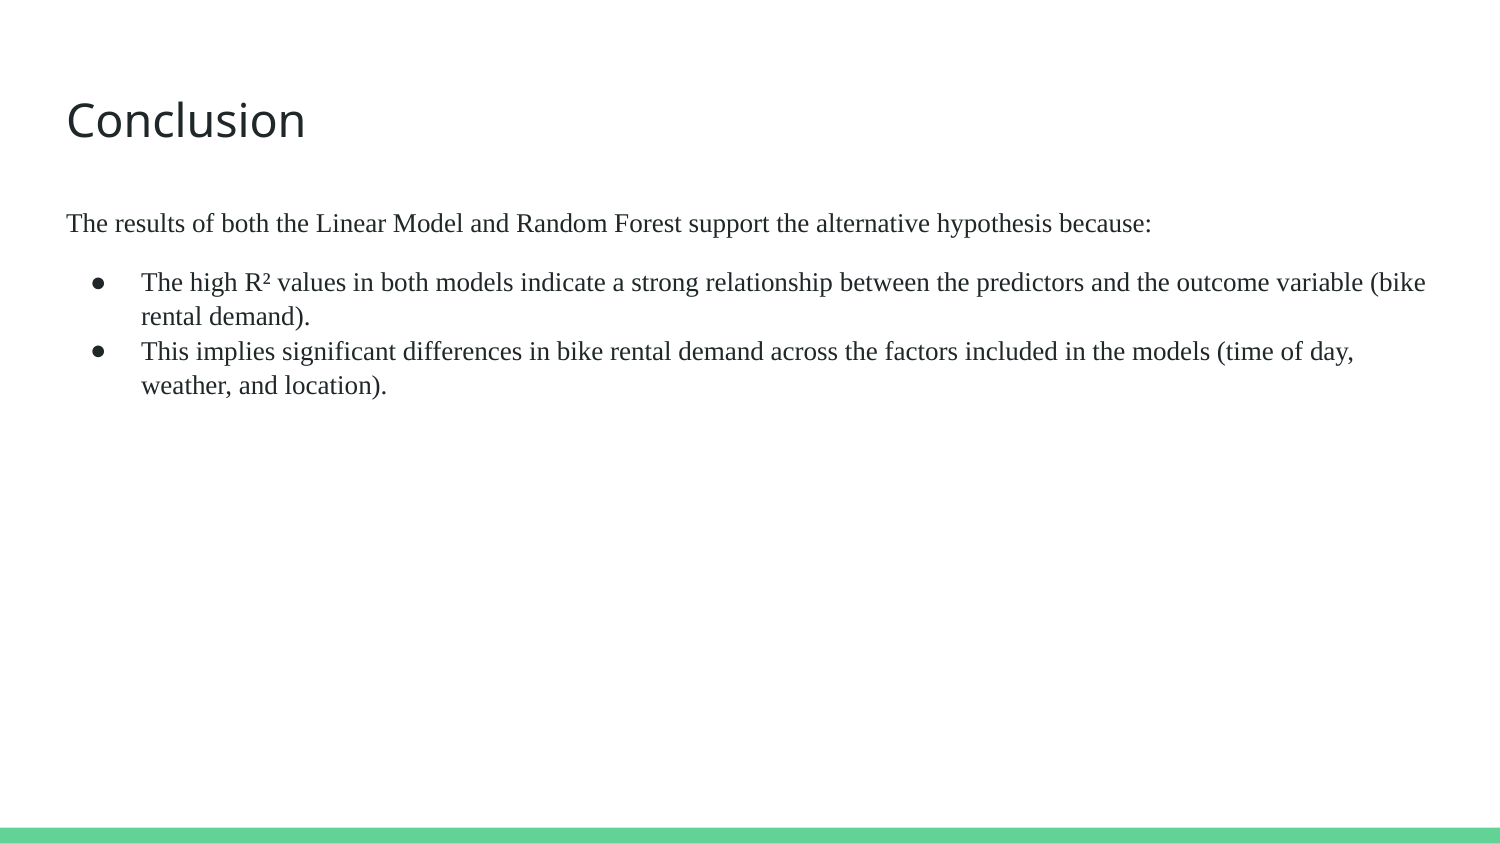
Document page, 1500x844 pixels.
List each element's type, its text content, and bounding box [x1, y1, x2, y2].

list The results of both the Linear Model and Random Forest support the alternative hypothesis because: The high R² values in both models indicate a strong relationship between the predictors and the outcome variable (bike rental demand). This implies significant differences in bike rental demand across the factors included in the models (time of day, weather, and location). [51, 189, 1449, 750]
title Conclusion [51, 72, 1449, 167]
